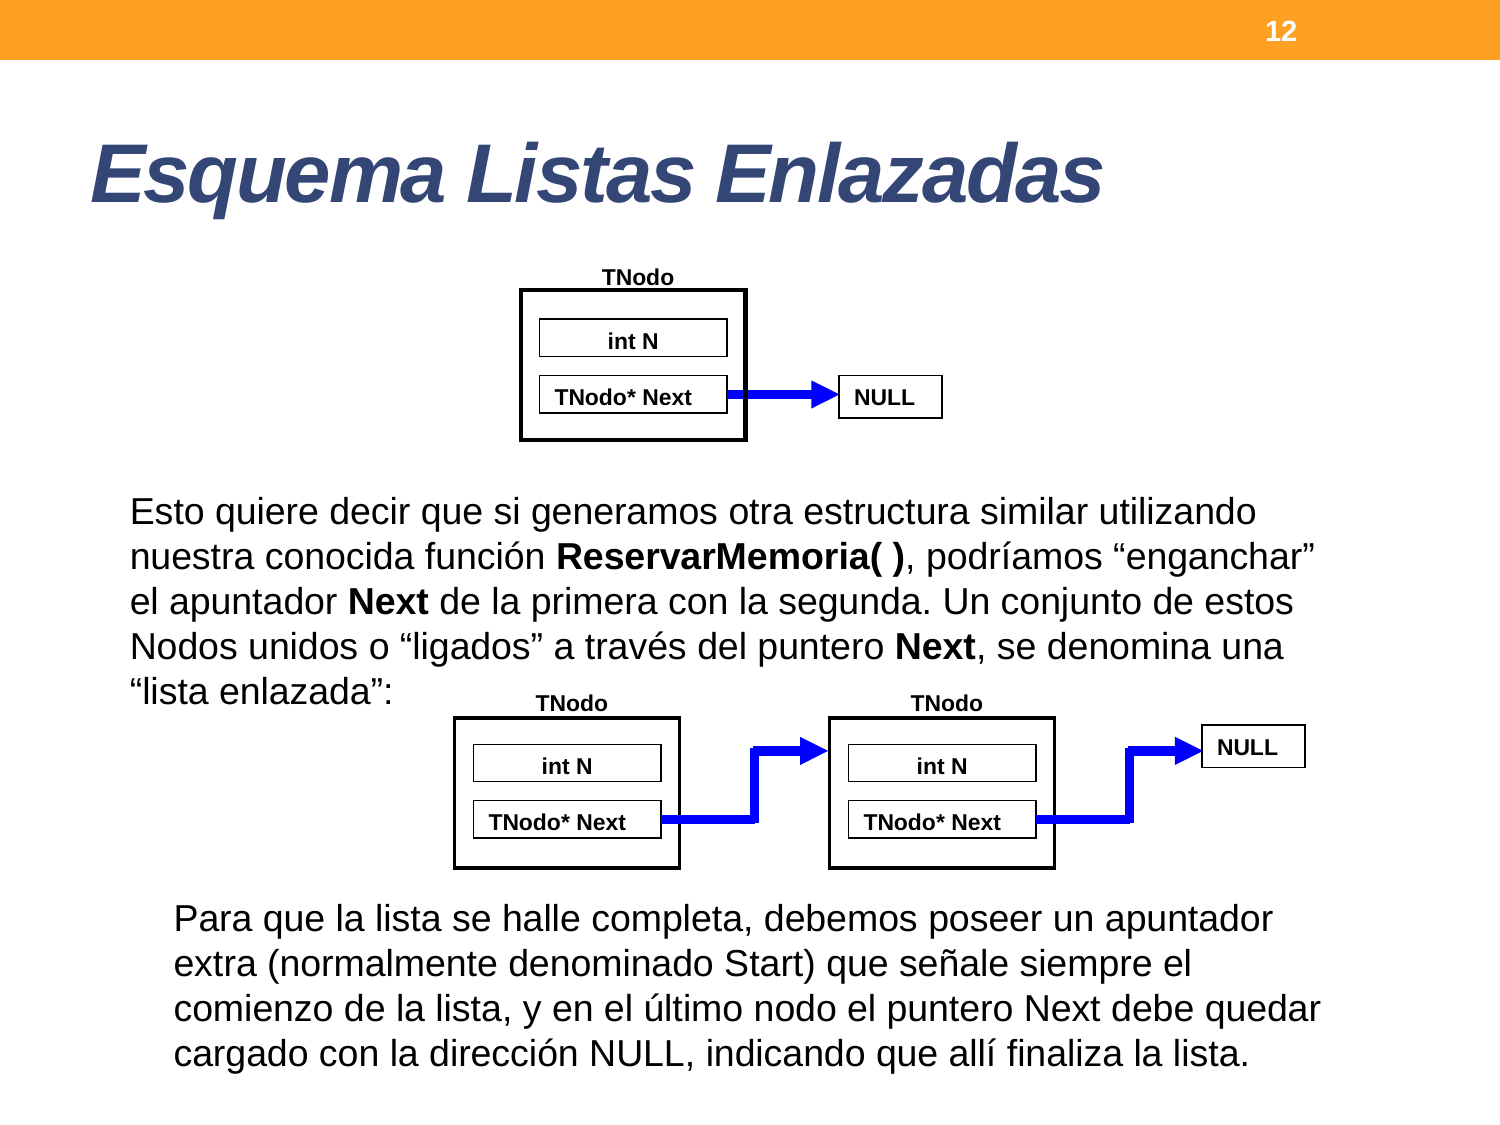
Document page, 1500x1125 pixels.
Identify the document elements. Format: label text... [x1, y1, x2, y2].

title Esquema Listas Enlazadas [75, 87, 1425, 250]
slide_number 12 [1250, 3, 1425, 57]
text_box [454, 680, 1306, 869]
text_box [520, 255, 943, 441]
text_box Para que la lista se halle completa, debemos poseer un apuntador extra (normalmente denominado Start) que señale siempre el comienzo de la lista, y en el último nodo el puntero Next debe quedar cargado con la dirección NULL, indicando que allí finaliza la lista. [158, 886, 1376, 1082]
text_box Esto quiere decir que si generamos otra estructura similar utilizando nuestra conocida función ReservarMemoria( ), podríamos “enganchar” el apuntador Next de la primera con la segunda. Un conjunto de estos Nodos unidos o “ligados” a través del puntero Next, se denomina una “lista enlazada”: [114, 479, 1356, 720]
